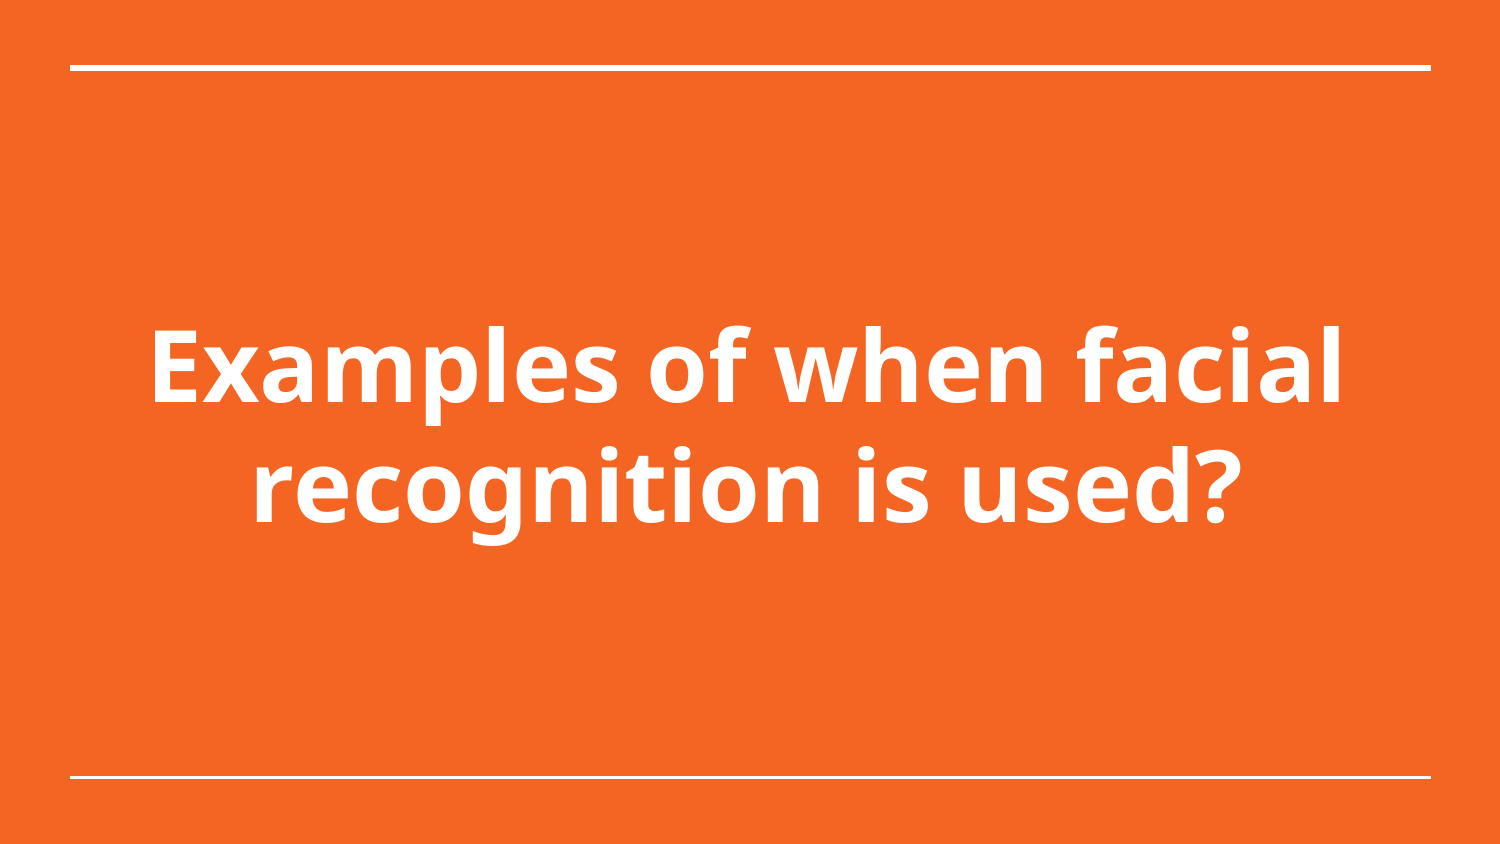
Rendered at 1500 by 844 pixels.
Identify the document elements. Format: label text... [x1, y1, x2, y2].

title Examples of when facial recognition is used? [66, 296, 1428, 550]
